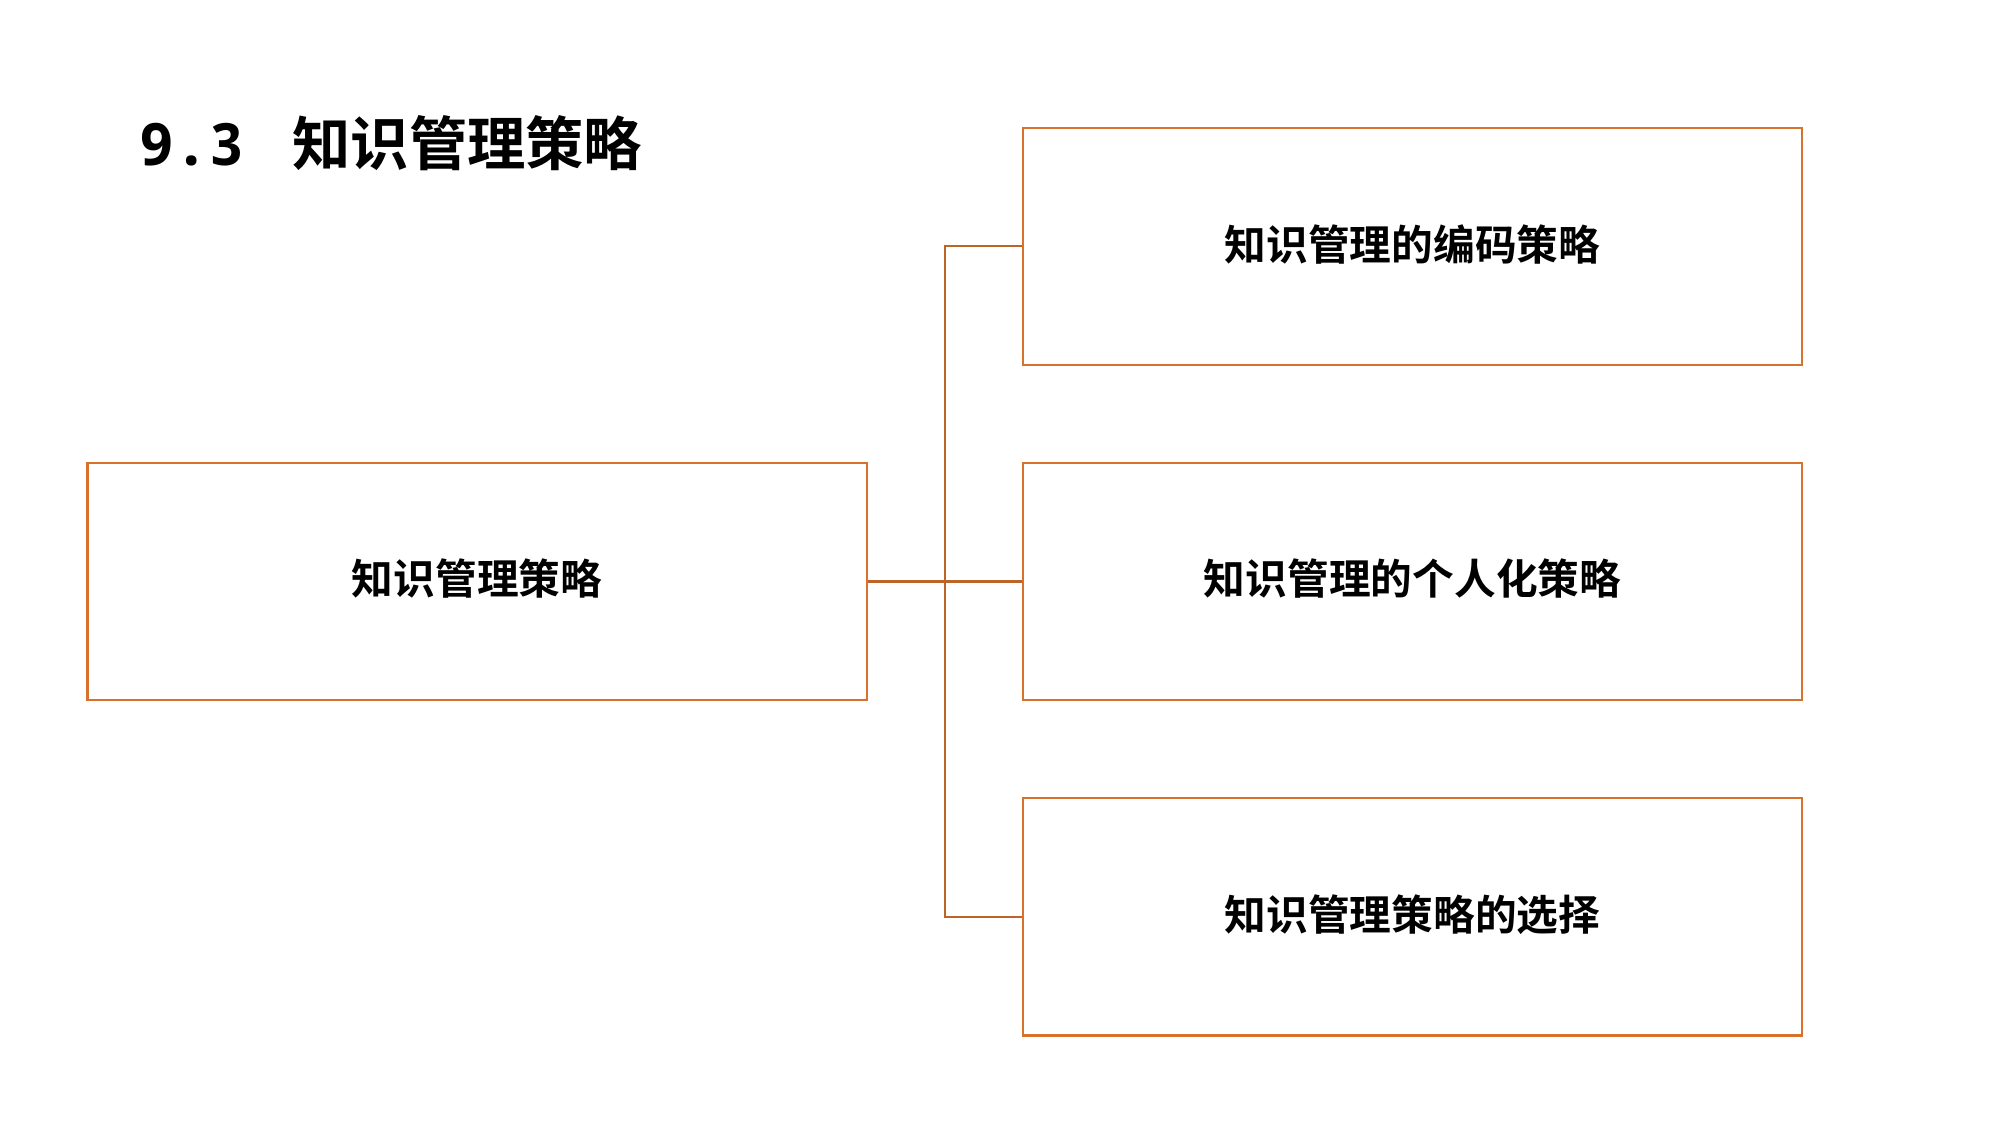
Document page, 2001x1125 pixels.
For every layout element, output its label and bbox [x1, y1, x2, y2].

text_box [86, 63, 1803, 1100]
